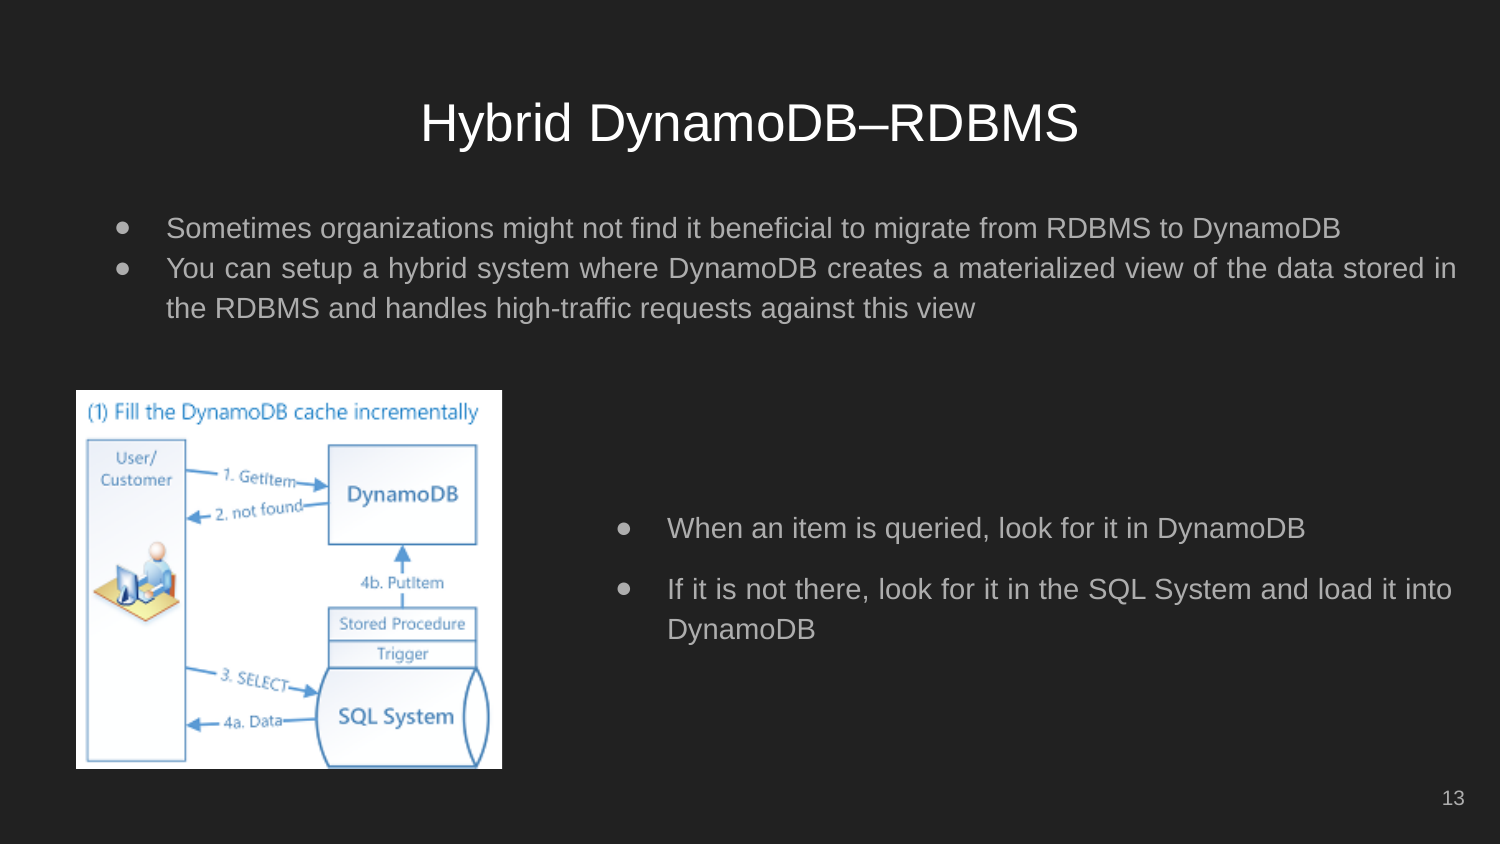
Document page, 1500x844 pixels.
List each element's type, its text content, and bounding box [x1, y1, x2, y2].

list When an item is queried, look for it in DynamoDB If it is not there, look for it in the SQL System and load it into DynamoDB [507, 489, 1469, 670]
title Hybrid DynamoDB–RDBMS [51, 72, 1449, 167]
slide_number ‹#› [1389, 764, 1480, 830]
picture [75, 390, 503, 769]
list Sometimes organizations might not find it beneficial to migrate from RDBMS to DynamoDB You can setup a hybrid system where DynamoDB creates a materialized view of the data stored in the RDBMS and handles high-traffic requests against this view [76, 189, 1474, 355]
